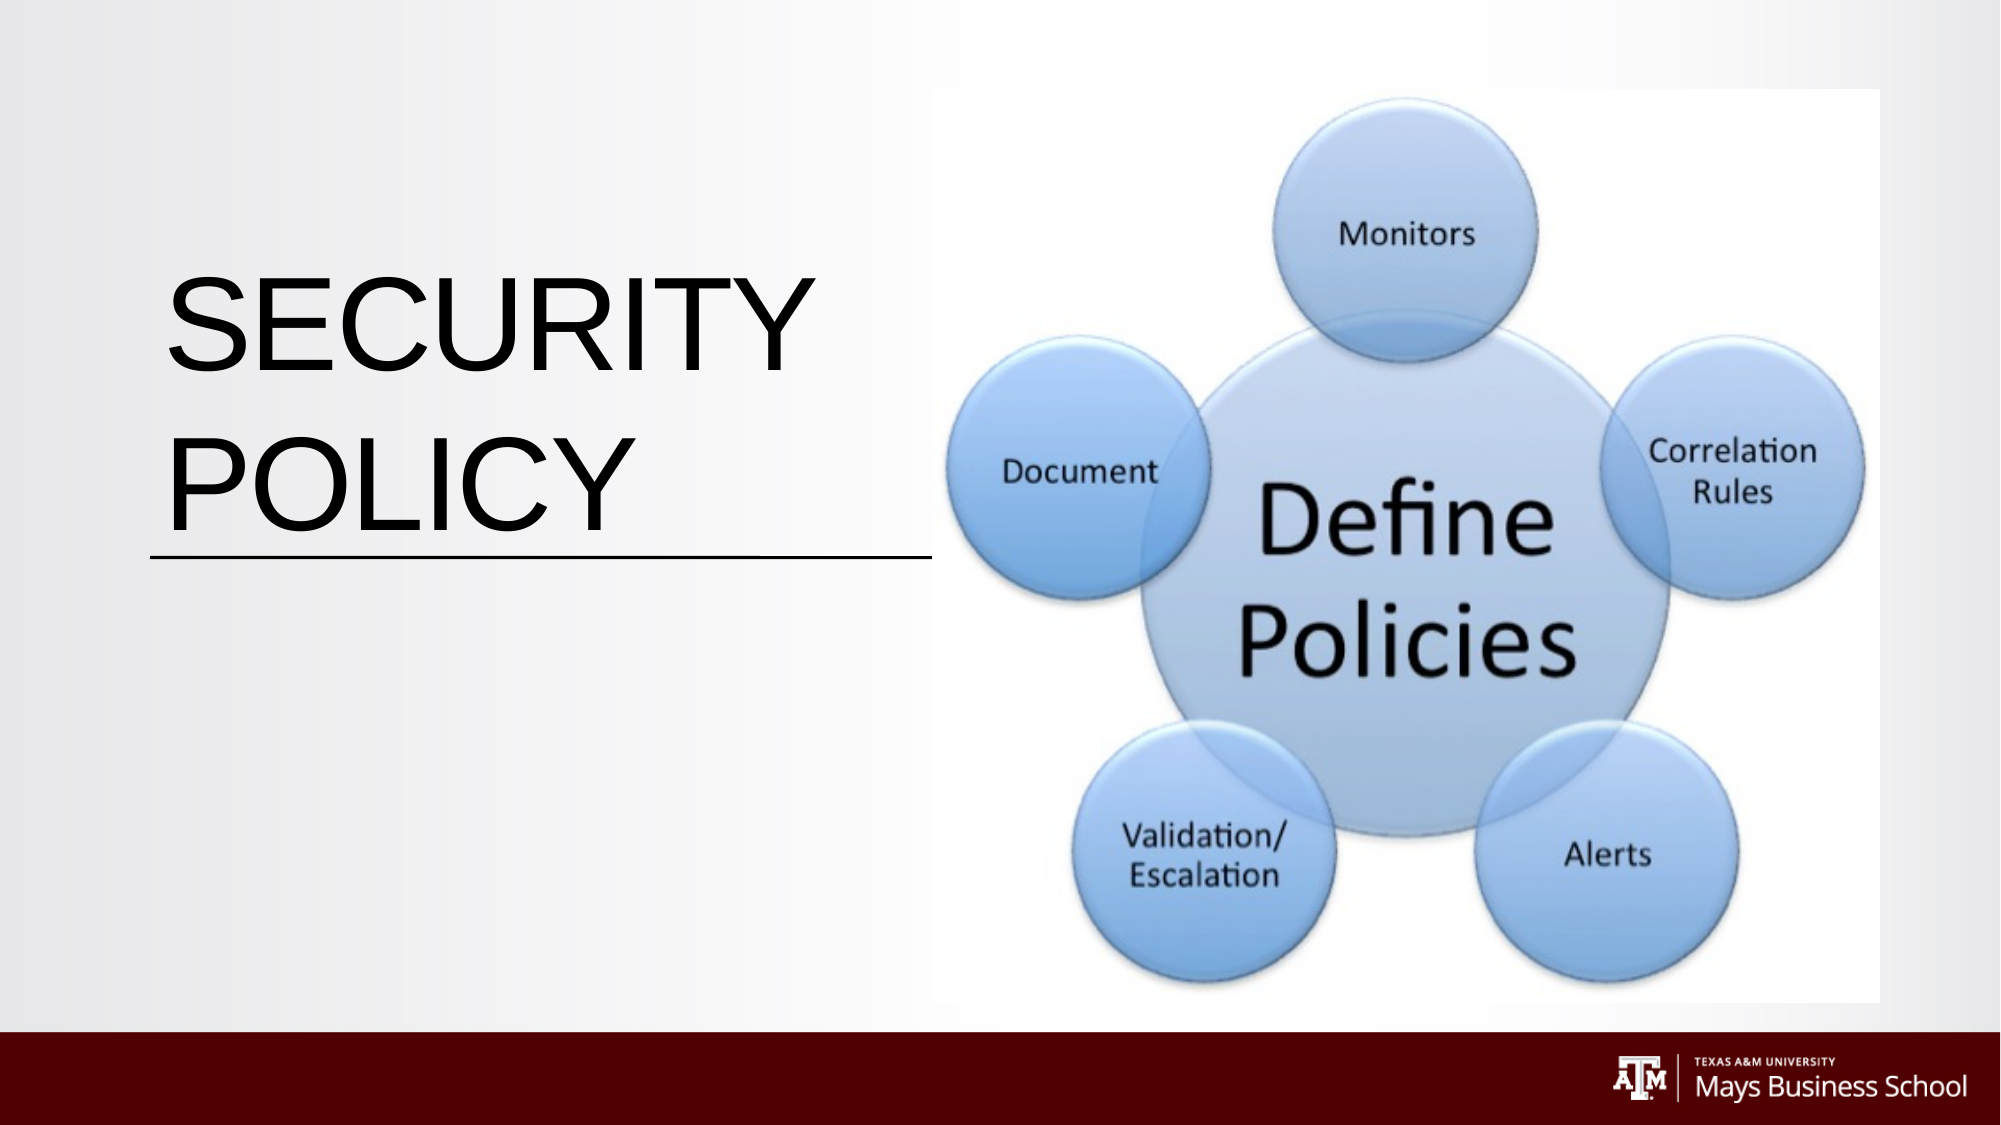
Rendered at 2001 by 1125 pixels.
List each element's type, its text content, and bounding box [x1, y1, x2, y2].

title Security Policy [148, 218, 929, 565]
picture [0, 0, 2001, 1125]
